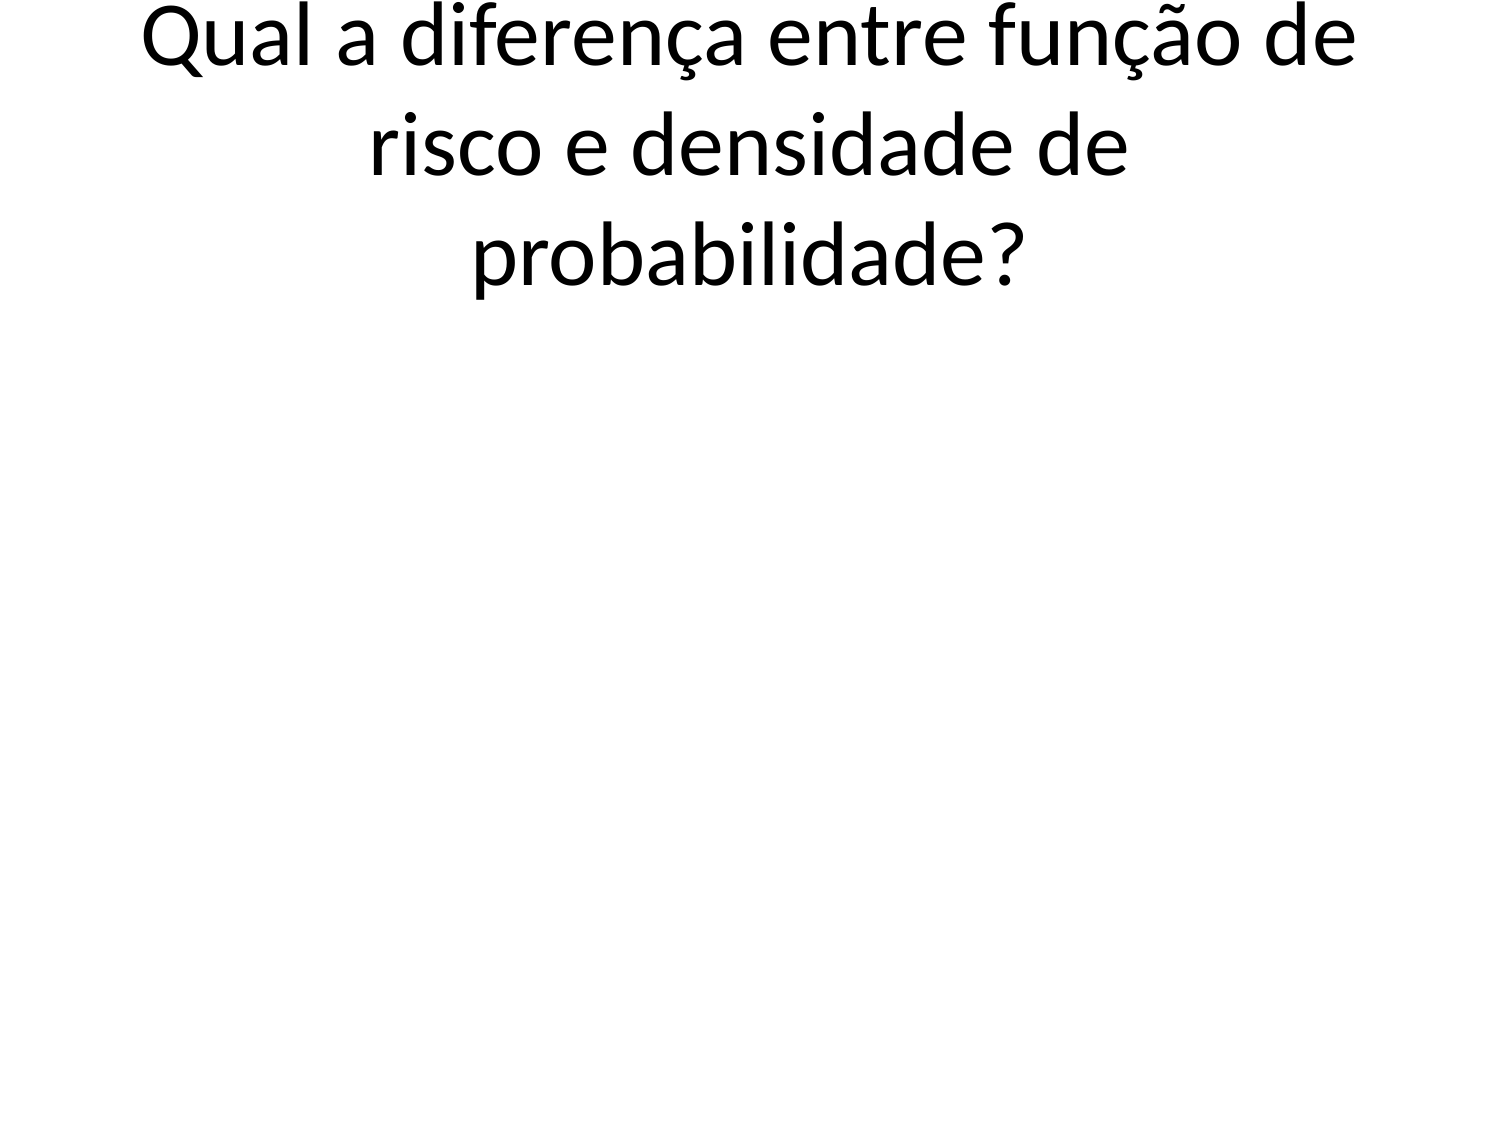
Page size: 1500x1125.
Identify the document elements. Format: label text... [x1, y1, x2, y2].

title Qual a diferença entre função de risco e densidade de probabilidade? [75, 45, 1425, 233]
